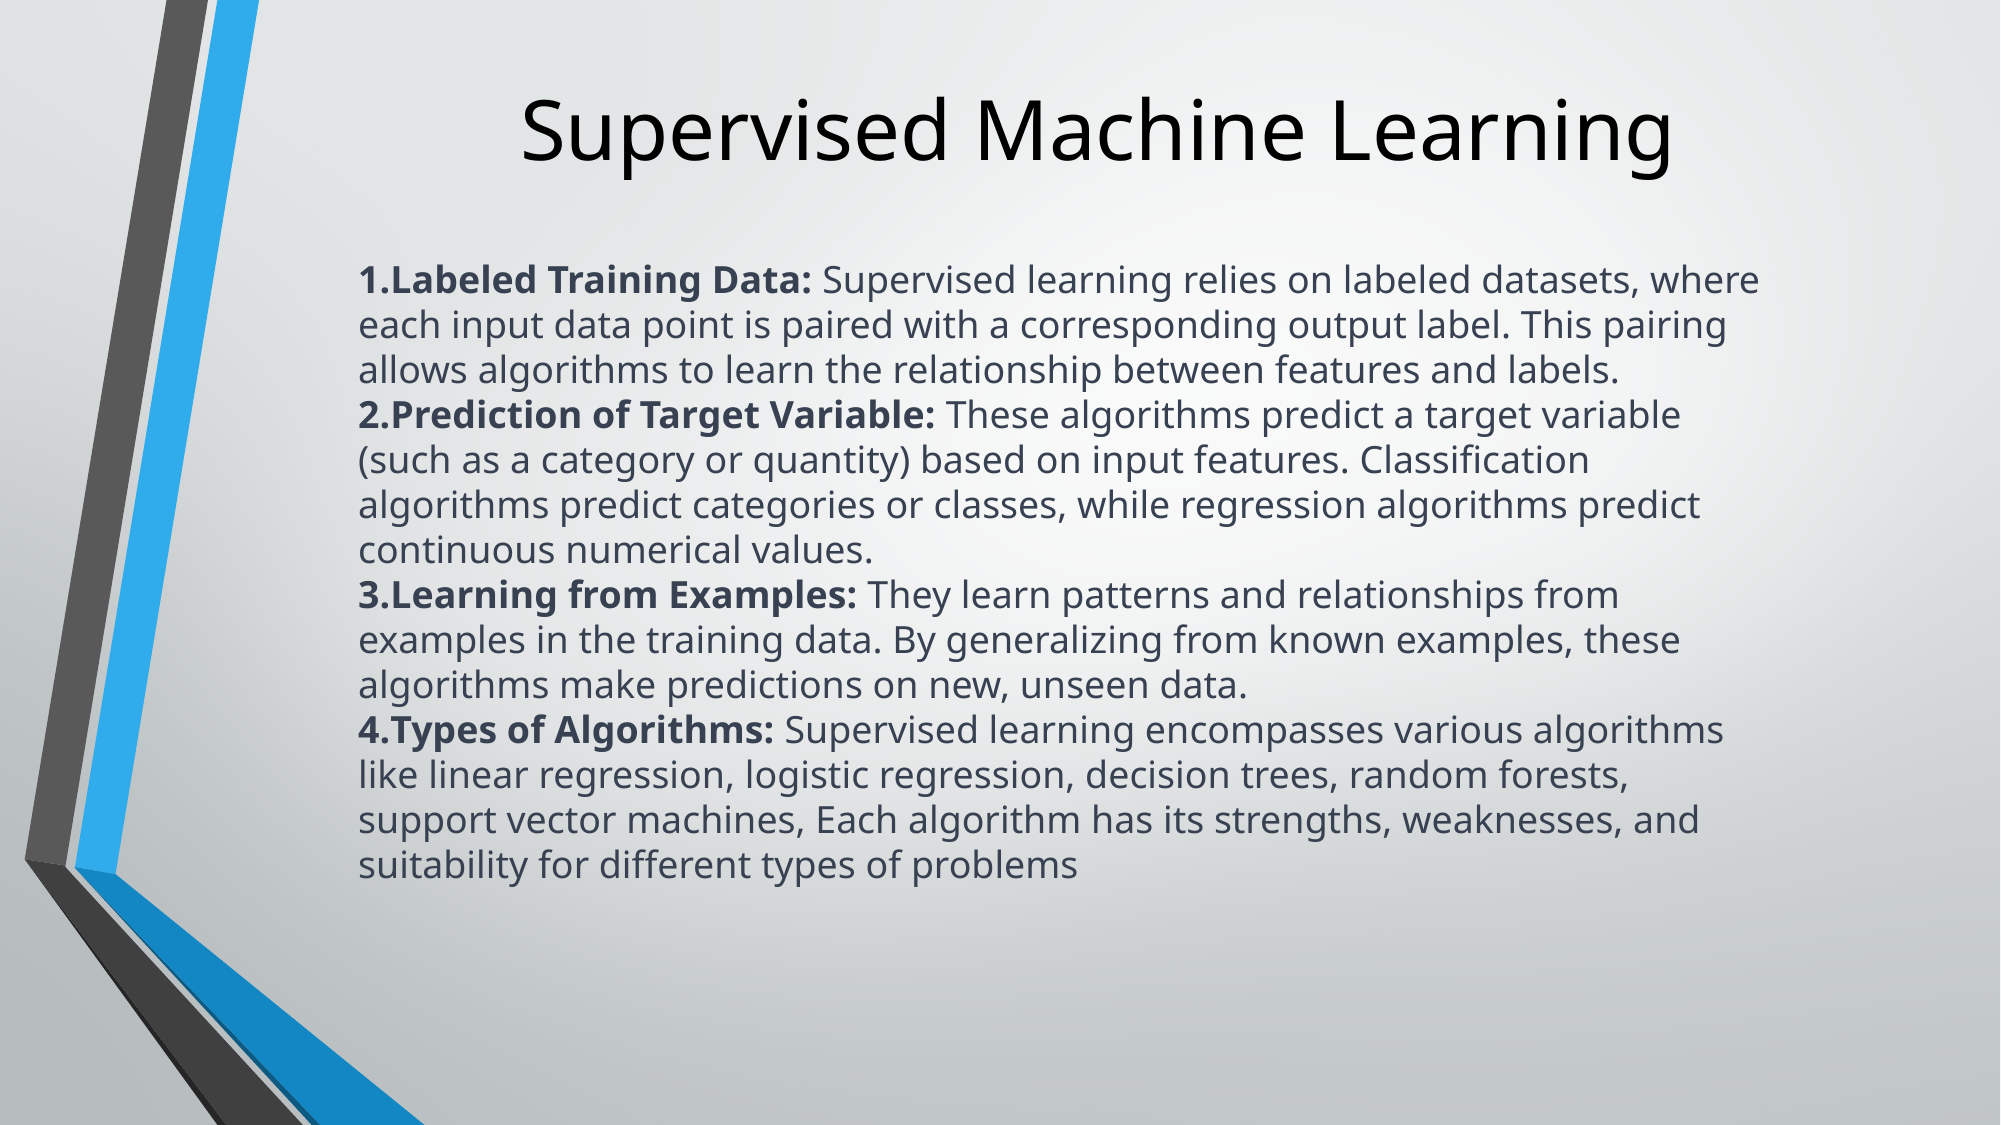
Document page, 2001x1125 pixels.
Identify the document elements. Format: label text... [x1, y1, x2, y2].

text_box Labeled Training Data: Supervised learning relies on labeled datasets, where each input data point is paired with a corresponding output label. This pairing allows algorithms to learn the relationship between features and labels. Prediction of Target Variable: These algorithms predict a target variable (such as a category or quantity) based on input features. Classification algorithms predict categories or classes, while regression algorithms predict continuous numerical values. Learning from Examples: They learn patterns and relationships from examples in the training data. By generalizing from known examples, these algorithms make predictions on new, unseen data. Types of Algorithms: Supervised learning encompasses various algorithms like linear regression, logistic regression, decision trees, random forests, support vector machines, Each algorithm has its strengths, weaknesses, and suitability for different types of problems [343, 248, 1792, 939]
title Supervised Machine Learning [310, 43, 1887, 211]
